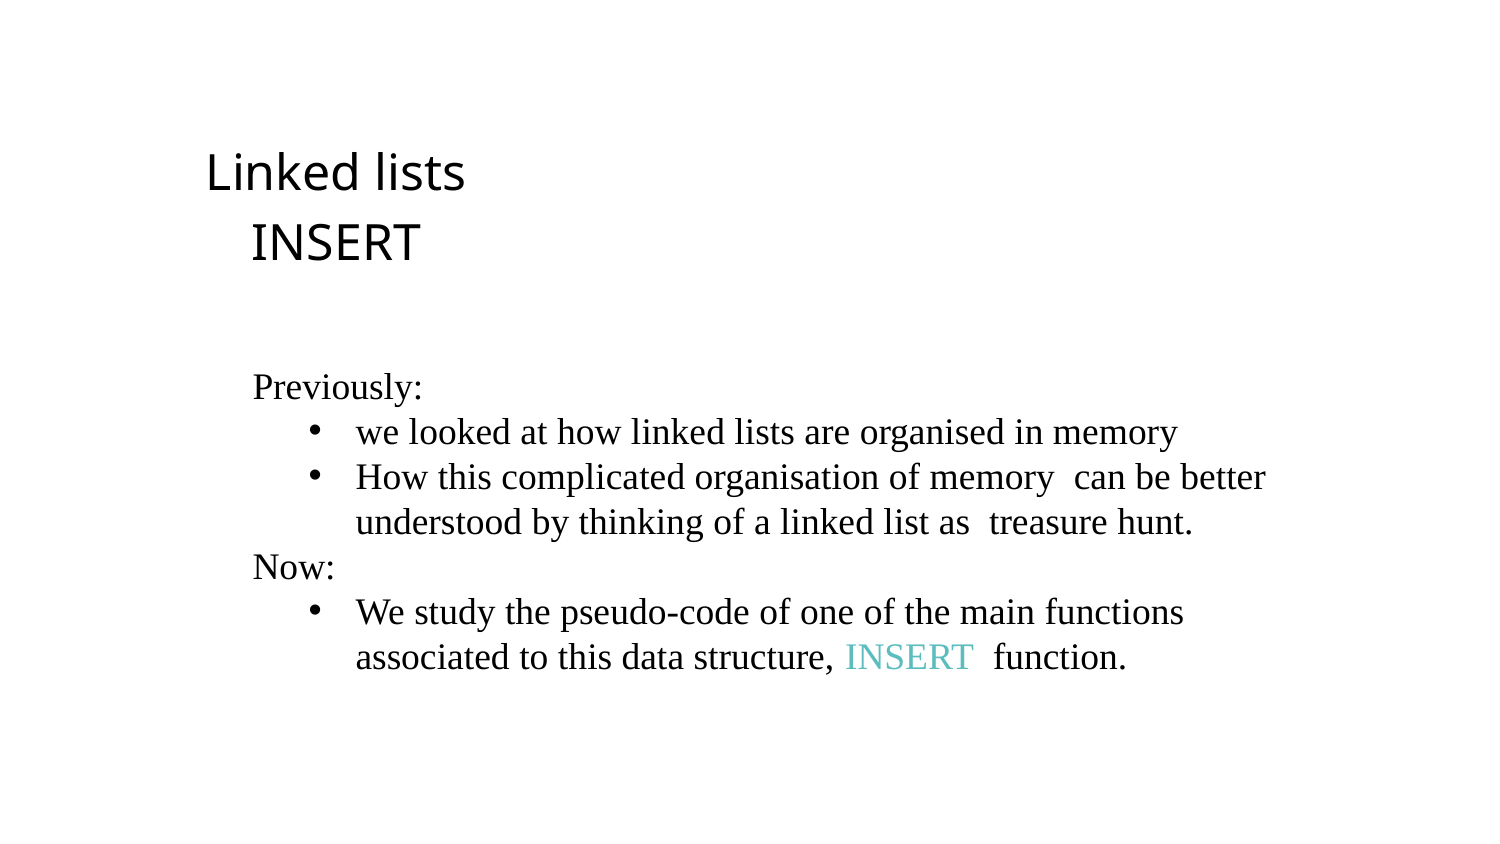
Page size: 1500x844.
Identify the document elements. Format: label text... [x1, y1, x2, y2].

text_box Previously: we looked at how linked lists are organised in memory How this complicated organisation of memory can be better understood by thinking of a linked list as treasure hunt. Now: We study the pseudo-code of one of the main functions associated to this data structure, INSERT function. [237, 354, 1308, 685]
list Linked lists INSERT [29, 133, 644, 711]
